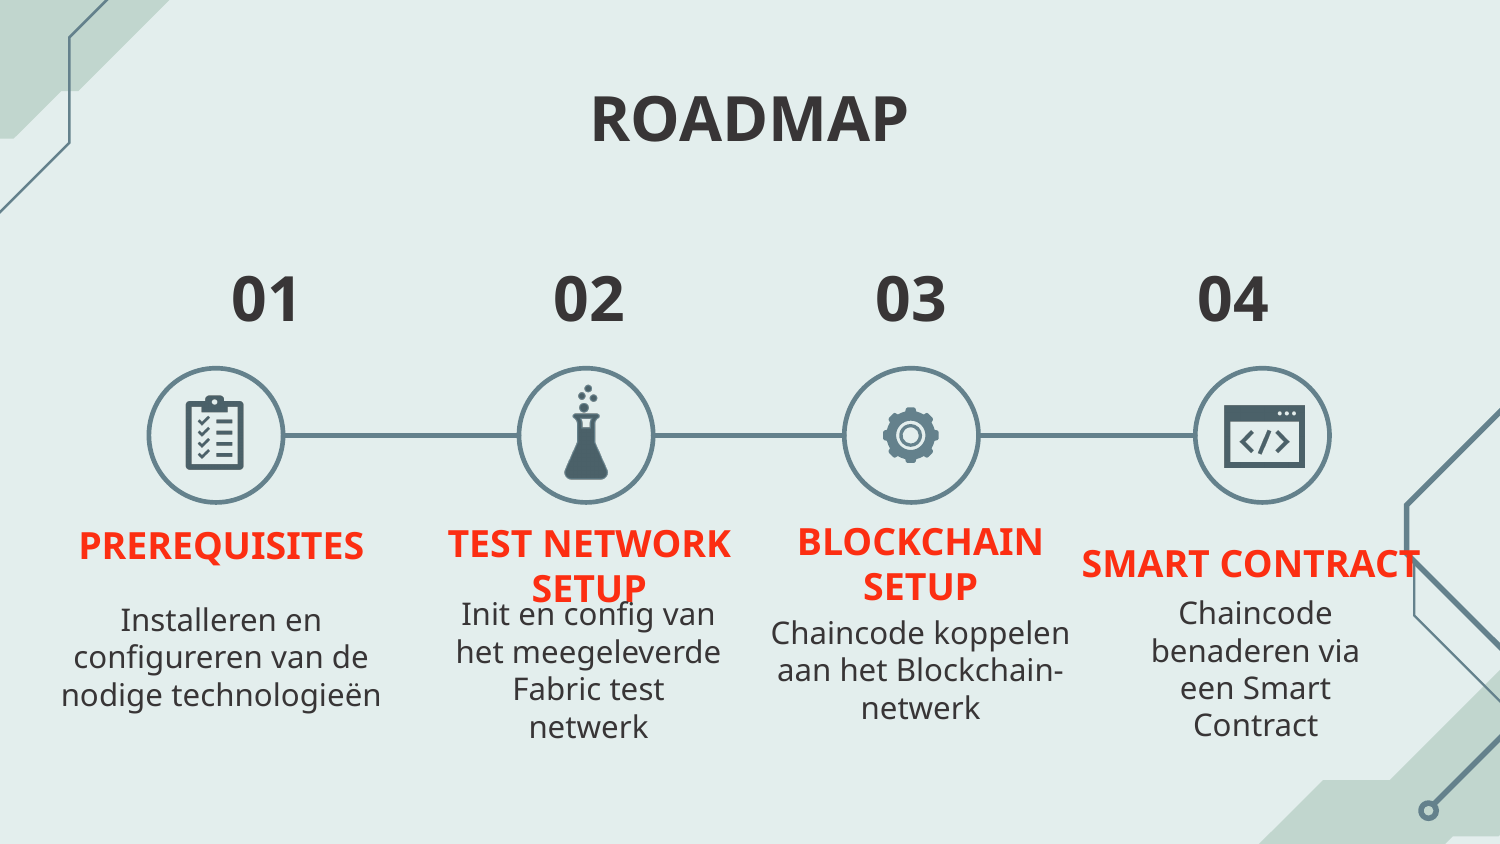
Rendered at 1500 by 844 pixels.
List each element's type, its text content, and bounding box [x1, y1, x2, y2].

subtitle PREREQUISITES [26, 513, 417, 575]
picture [170, 387, 259, 477]
subtitle Chaincode benaderen via een Smart Contract [1106, 627, 1405, 709]
text_box [1195, 368, 1308, 479]
subtitle TEST NETWORK SETUP [394, 534, 785, 596]
subtitle BLOCKCHAIN SETUP [759, 532, 1038, 594]
text_box [548, 491, 624, 503]
subtitle 04 [1106, 253, 1360, 340]
subtitle Installeren en configureren van de nodige technologieën [42, 615, 401, 697]
text_box [1228, 493, 1297, 503]
text_box [519, 398, 530, 473]
subtitle SMART CONTRACT [1038, 532, 1455, 594]
text_box [844, 368, 979, 503]
subtitle 02 [462, 253, 717, 340]
subtitle Chaincode koppelen aan het Blockchain-netwerk [745, 628, 1097, 710]
text_box [1318, 397, 1330, 473]
text_box [641, 396, 654, 474]
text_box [882, 407, 939, 464]
picture [535, 381, 637, 483]
text_box [148, 368, 284, 503]
picture [1216, 387, 1314, 485]
title ROADMAP [118, 63, 1382, 161]
subtitle Init en config van het meegeleverde Fabric test netwerk [439, 628, 738, 710]
subtitle 03 [784, 253, 1039, 340]
subtitle 01 [140, 253, 395, 340]
text_box [548, 368, 625, 380]
